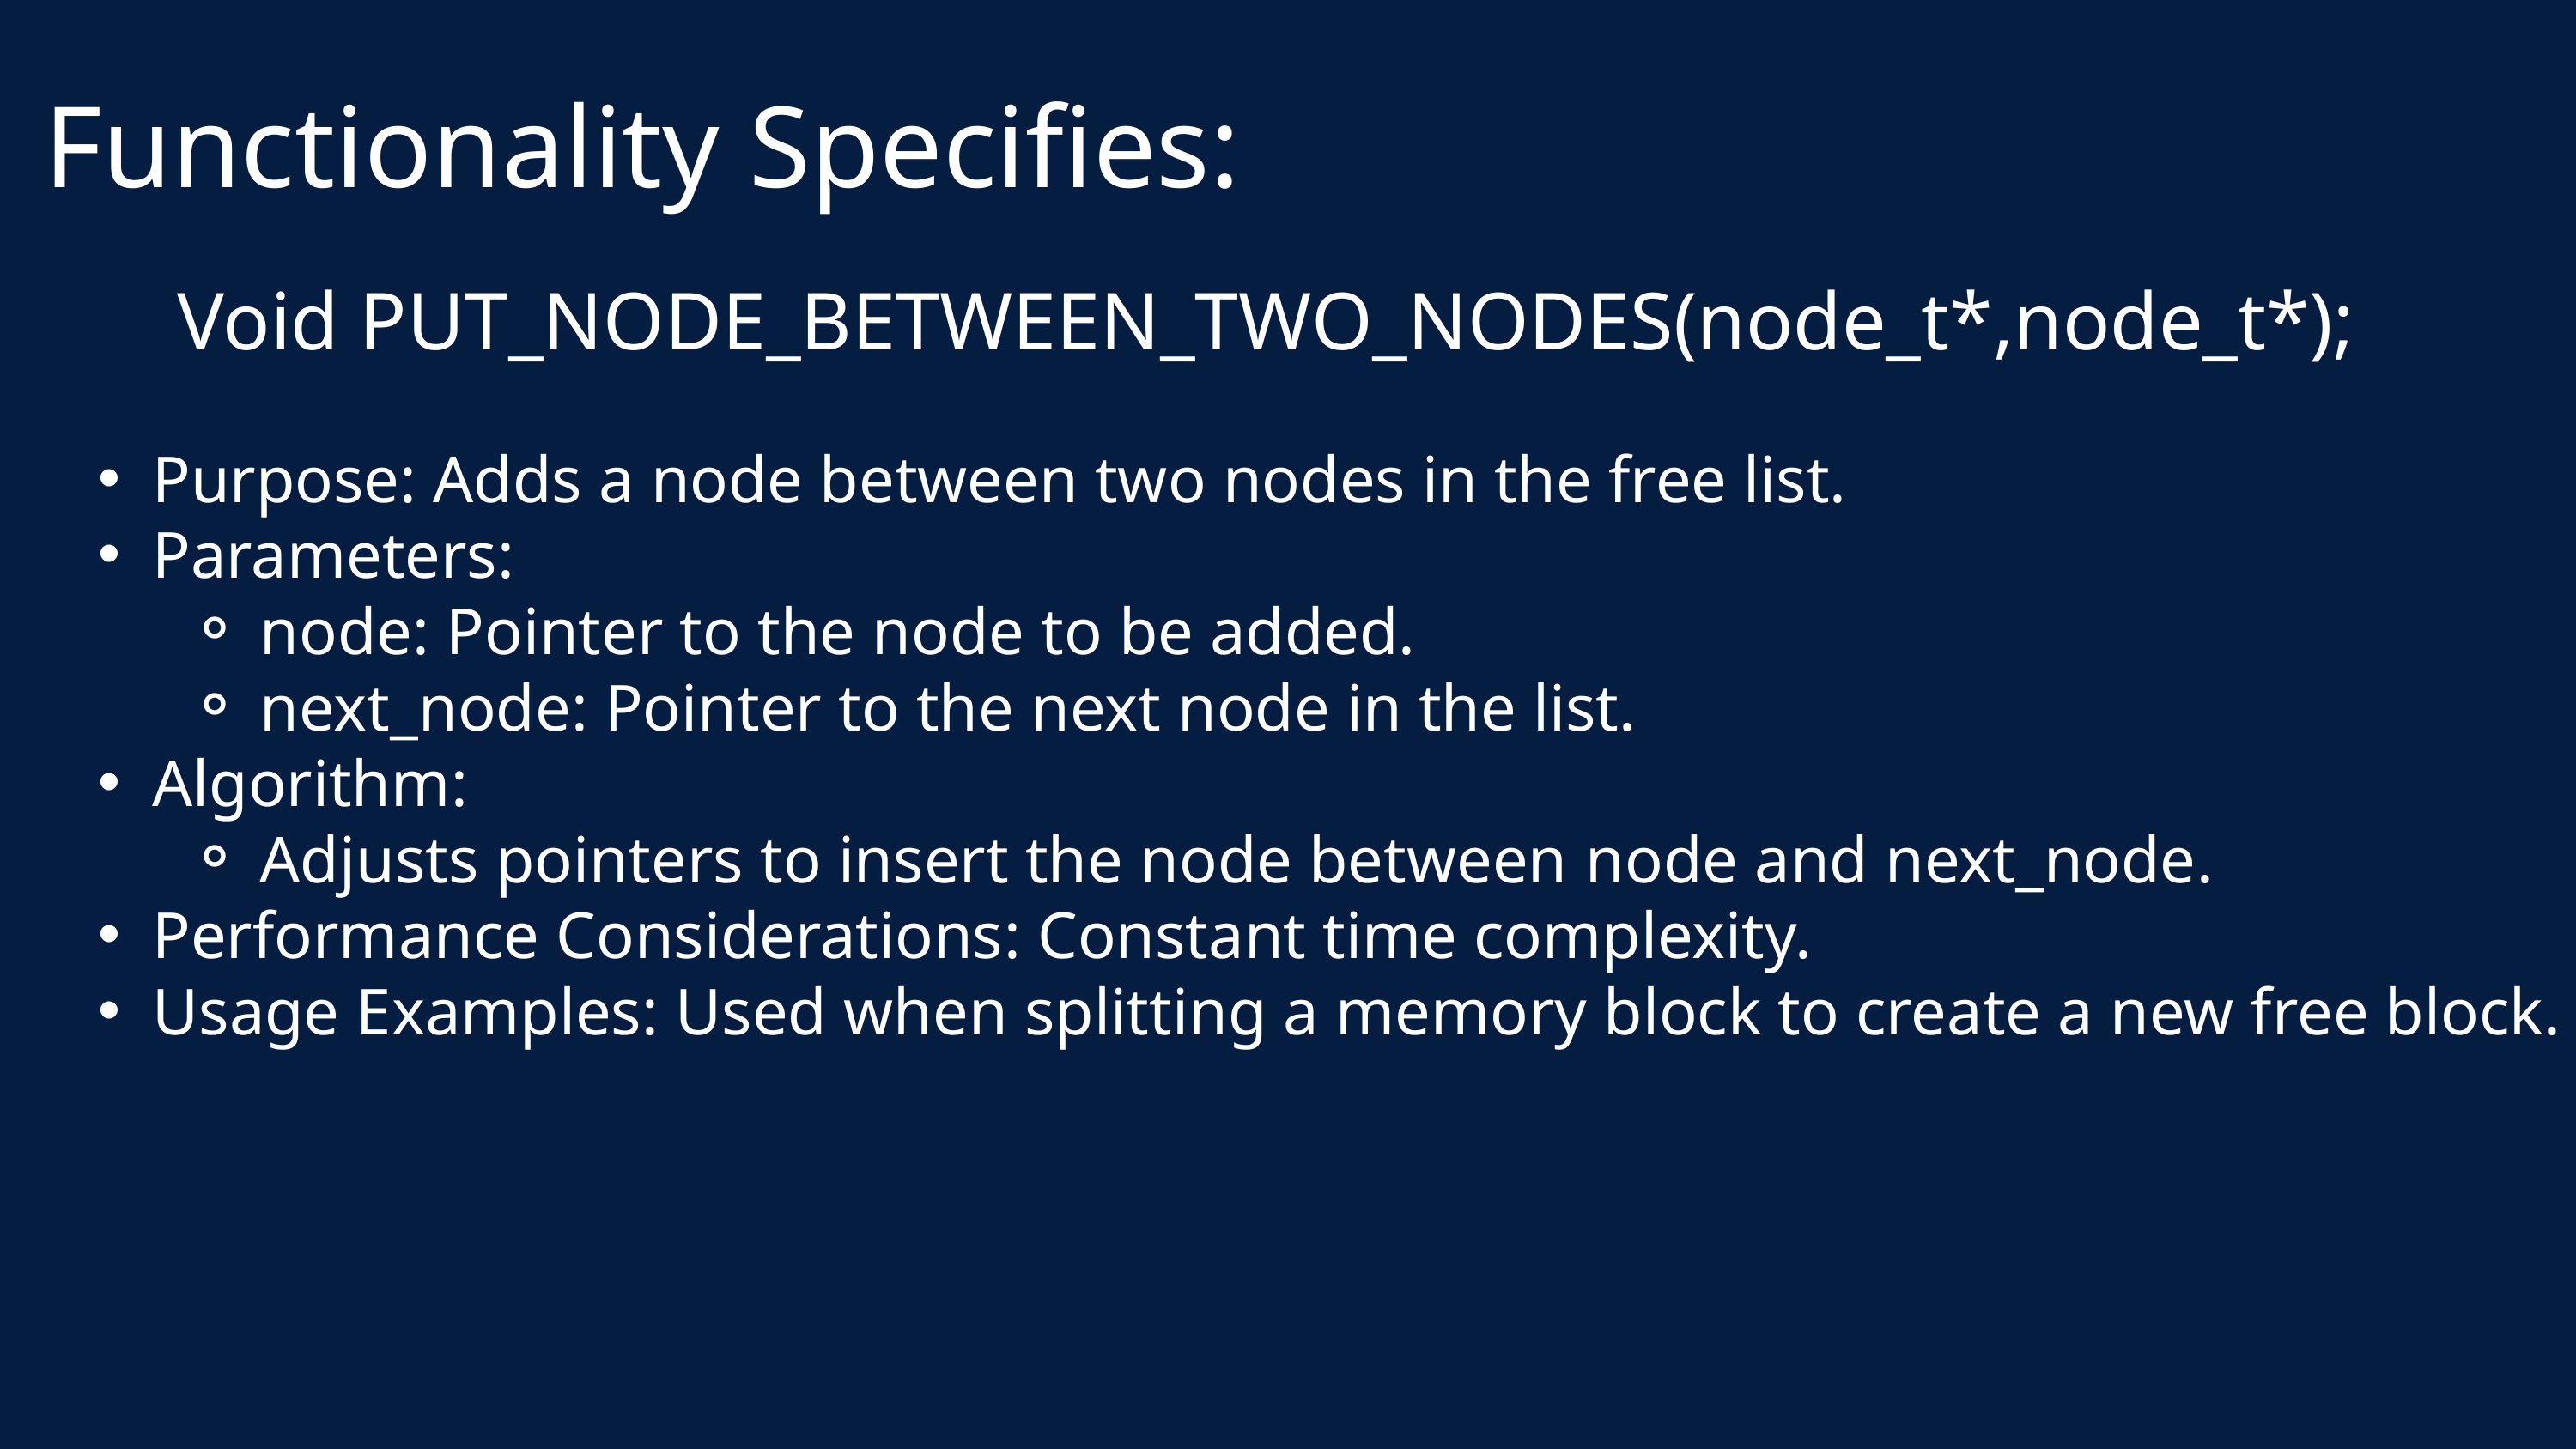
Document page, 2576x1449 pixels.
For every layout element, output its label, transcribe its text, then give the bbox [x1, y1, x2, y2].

text_box Purpose: Adds a node between two nodes in the free list. Parameters: node: Pointer to the node to be added. next_node: Pointer to the next node in the list. Algorithm: Adjusts pointers to insert the node between node and next_node. Performance Considerations: Constant time complexity. Usage Examples: Used when splitting a memory block to create a new free block. [44, 439, 2576, 1124]
text_box Functionality Specifies: [44, 76, 2353, 211]
text_box Void PUT_NODE_BETWEEN_TWO_NODES(node_t*,node_t*); [44, 230, 2489, 366]
